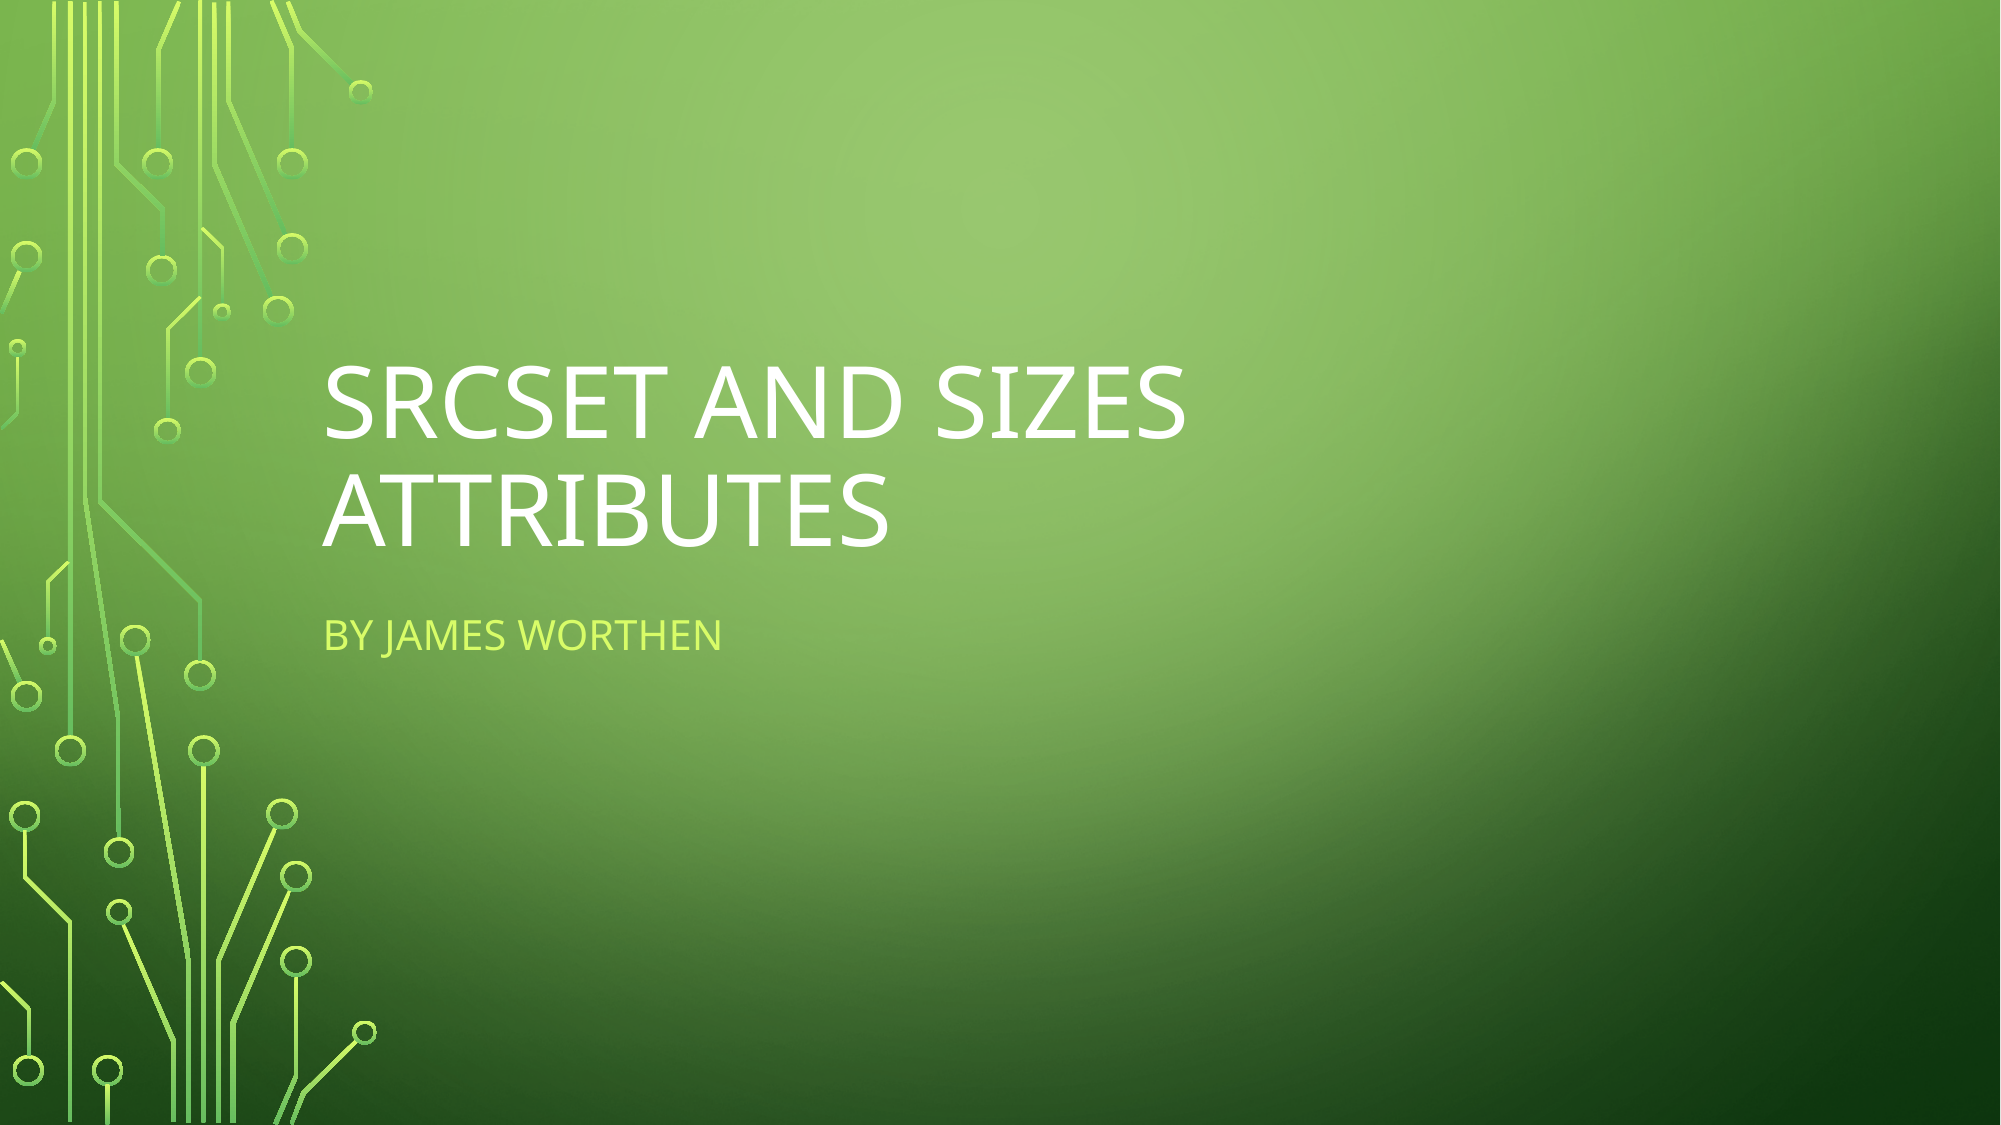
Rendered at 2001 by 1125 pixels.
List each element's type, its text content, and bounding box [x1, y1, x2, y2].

title Srcset and Sizes attributes [307, 184, 1750, 576]
subtitle By James Worthen [307, 590, 1750, 863]
